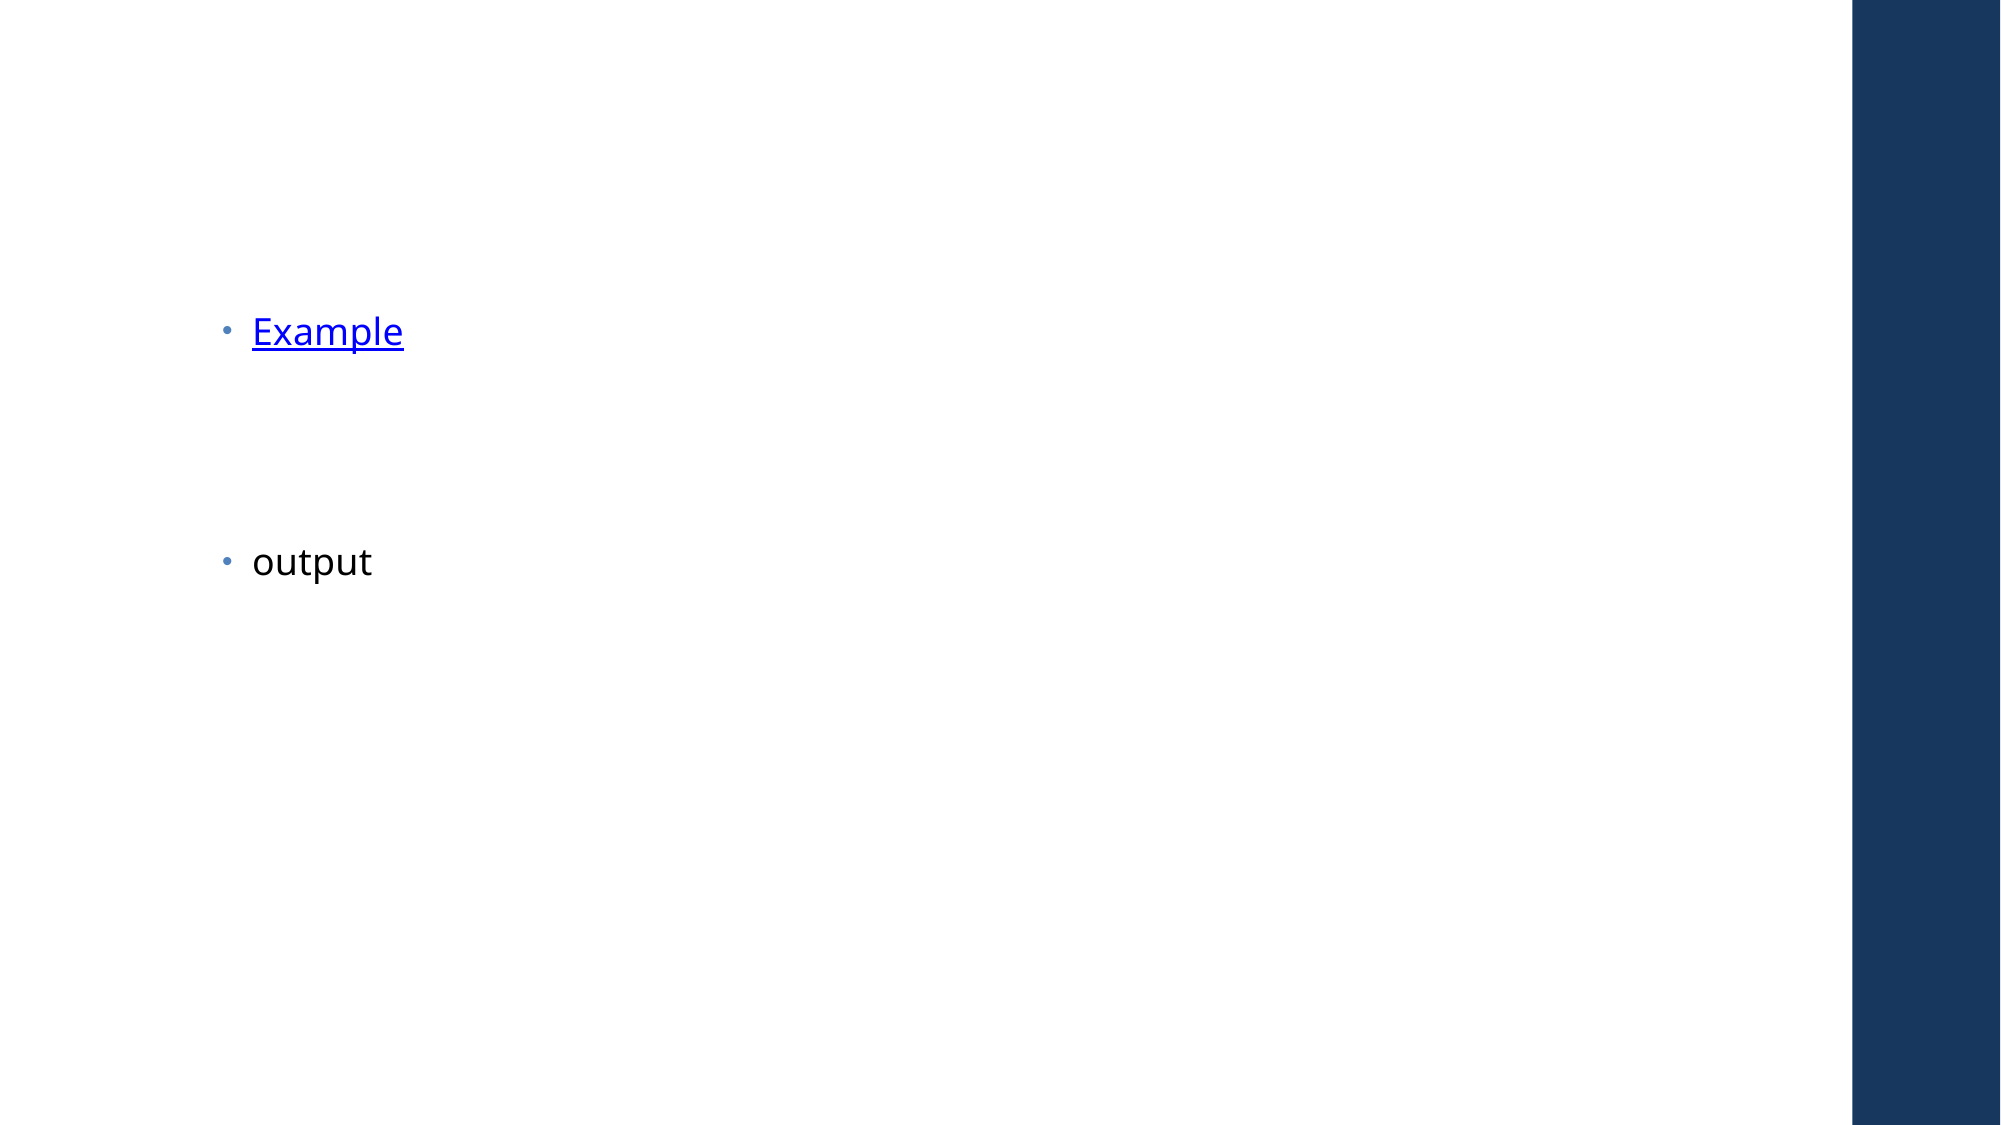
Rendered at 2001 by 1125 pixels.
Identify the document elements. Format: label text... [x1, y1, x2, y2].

list Example output [206, 299, 1617, 1014]
